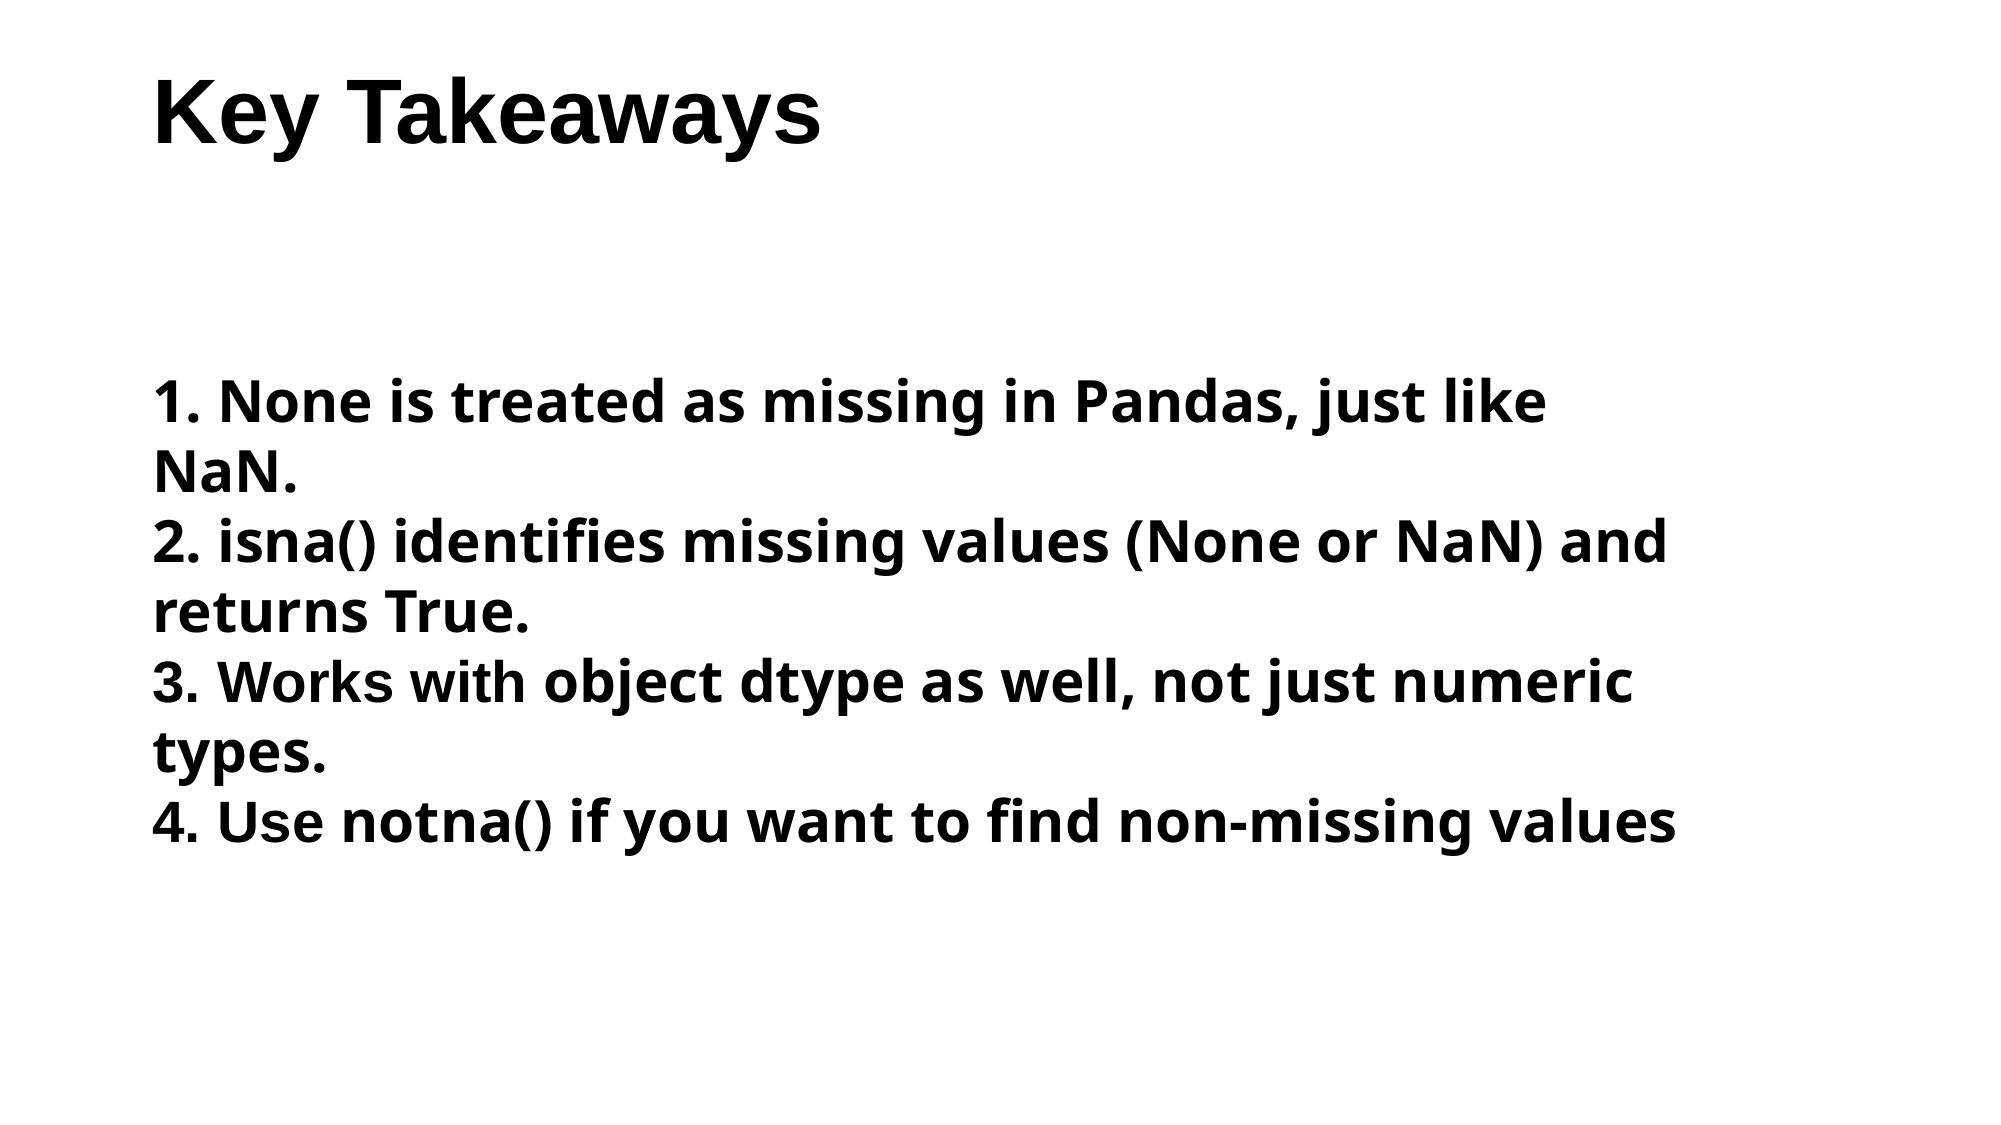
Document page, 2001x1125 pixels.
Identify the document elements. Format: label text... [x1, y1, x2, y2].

list None is treated as missing in Pandas, just like NaN. isna() identifies missing values (None or NaN) and returns True. Works with object dtype as well, not just numeric types. Use notna() if you want to find non-missing values [137, 317, 1707, 971]
title Key Takeaways [137, 59, 1863, 278]
